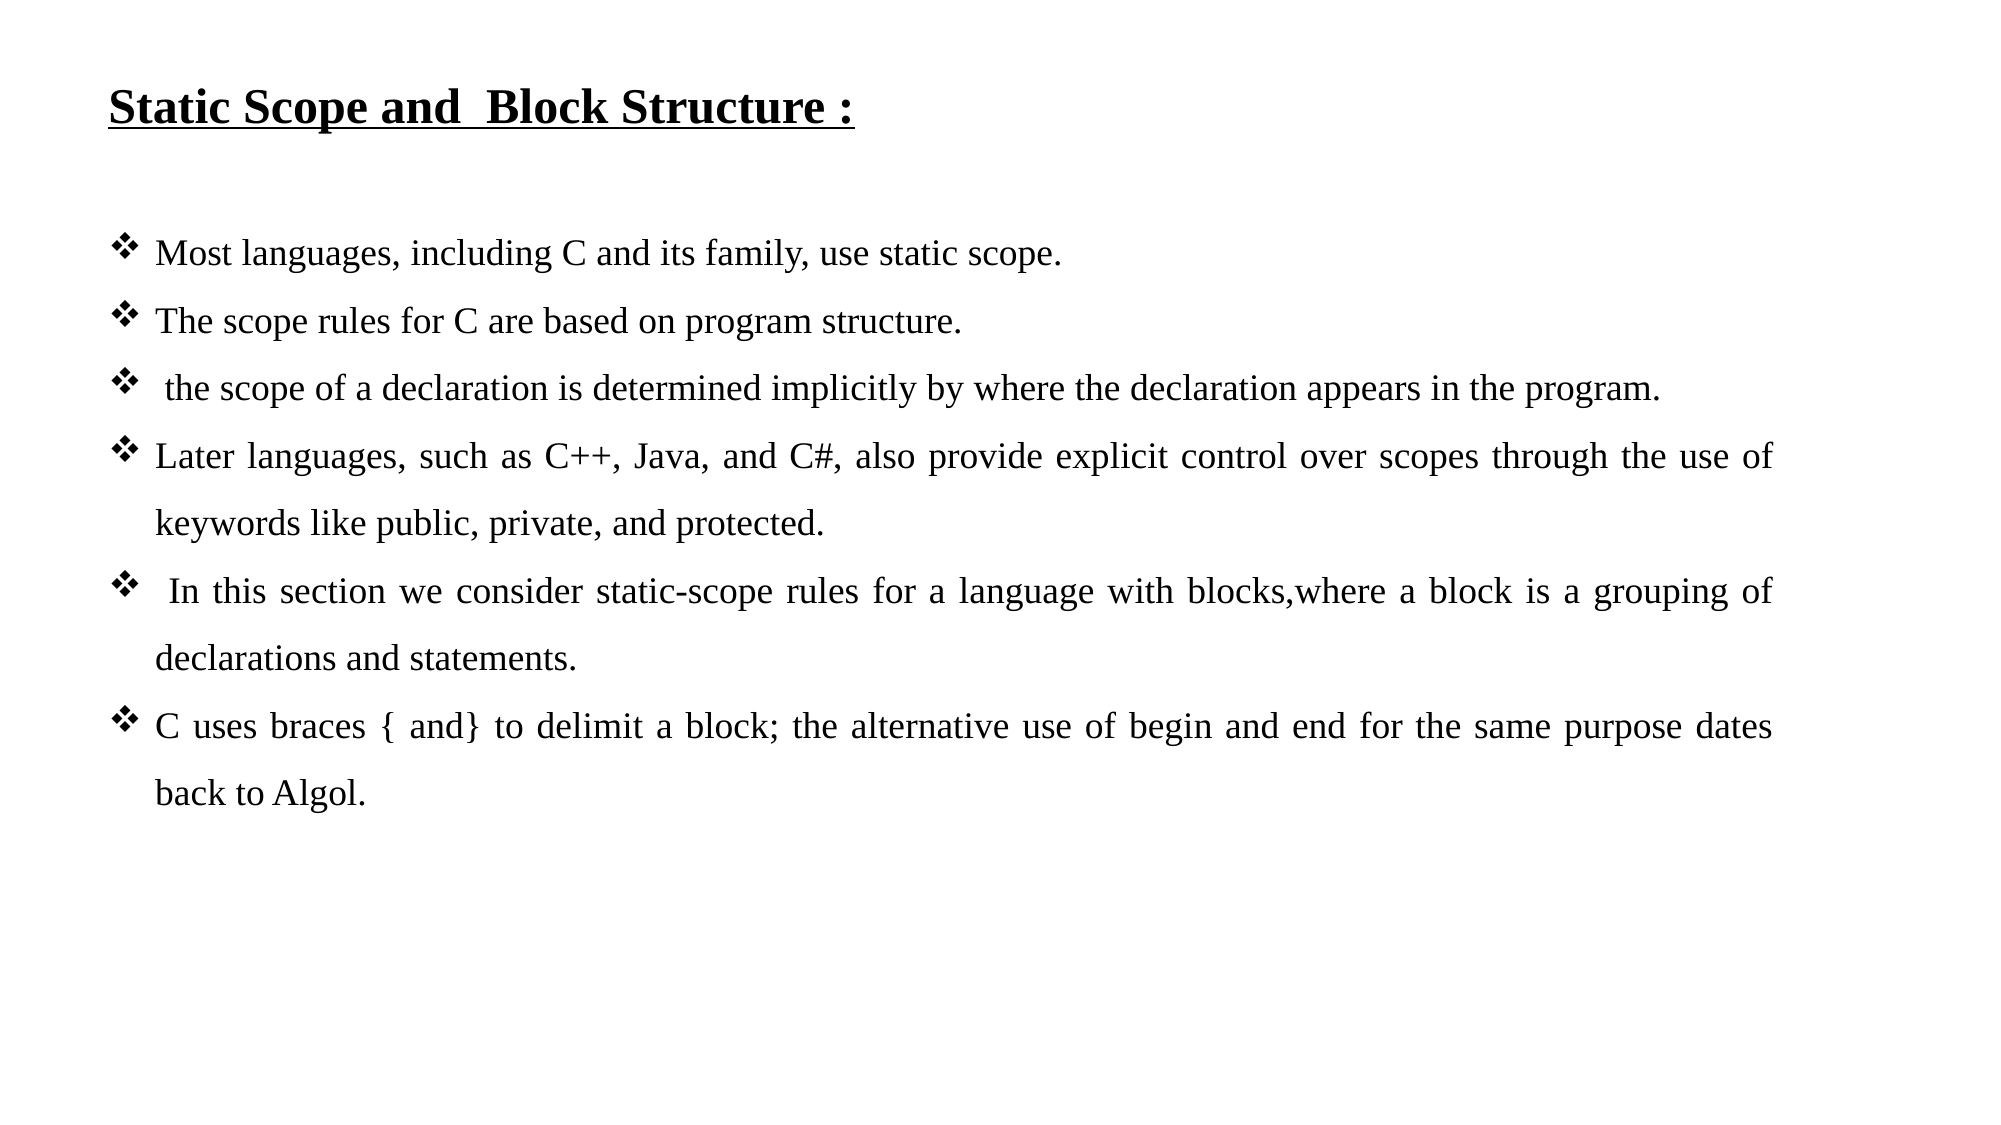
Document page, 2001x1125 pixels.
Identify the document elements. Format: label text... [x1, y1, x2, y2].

text_box Most languages, including C and its family, use static scope. The scope rules for C are based on program structure. the scope of a declaration is determined implicitly by where the declaration appears in the program. Later languages, such as C++, Java, and C#, also provide explicit control over scopes through the use of keywords like public, private, and protected. In this section we consider static-scope rules for a language with blocks,where a block is a grouping of declarations and statements. C uses braces { and} to delimit a block; the alternative use of begin and end for the same purpose dates back to Algol. [93, 198, 1791, 956]
text_box Static Scope and Block Structure : [93, 66, 965, 141]
